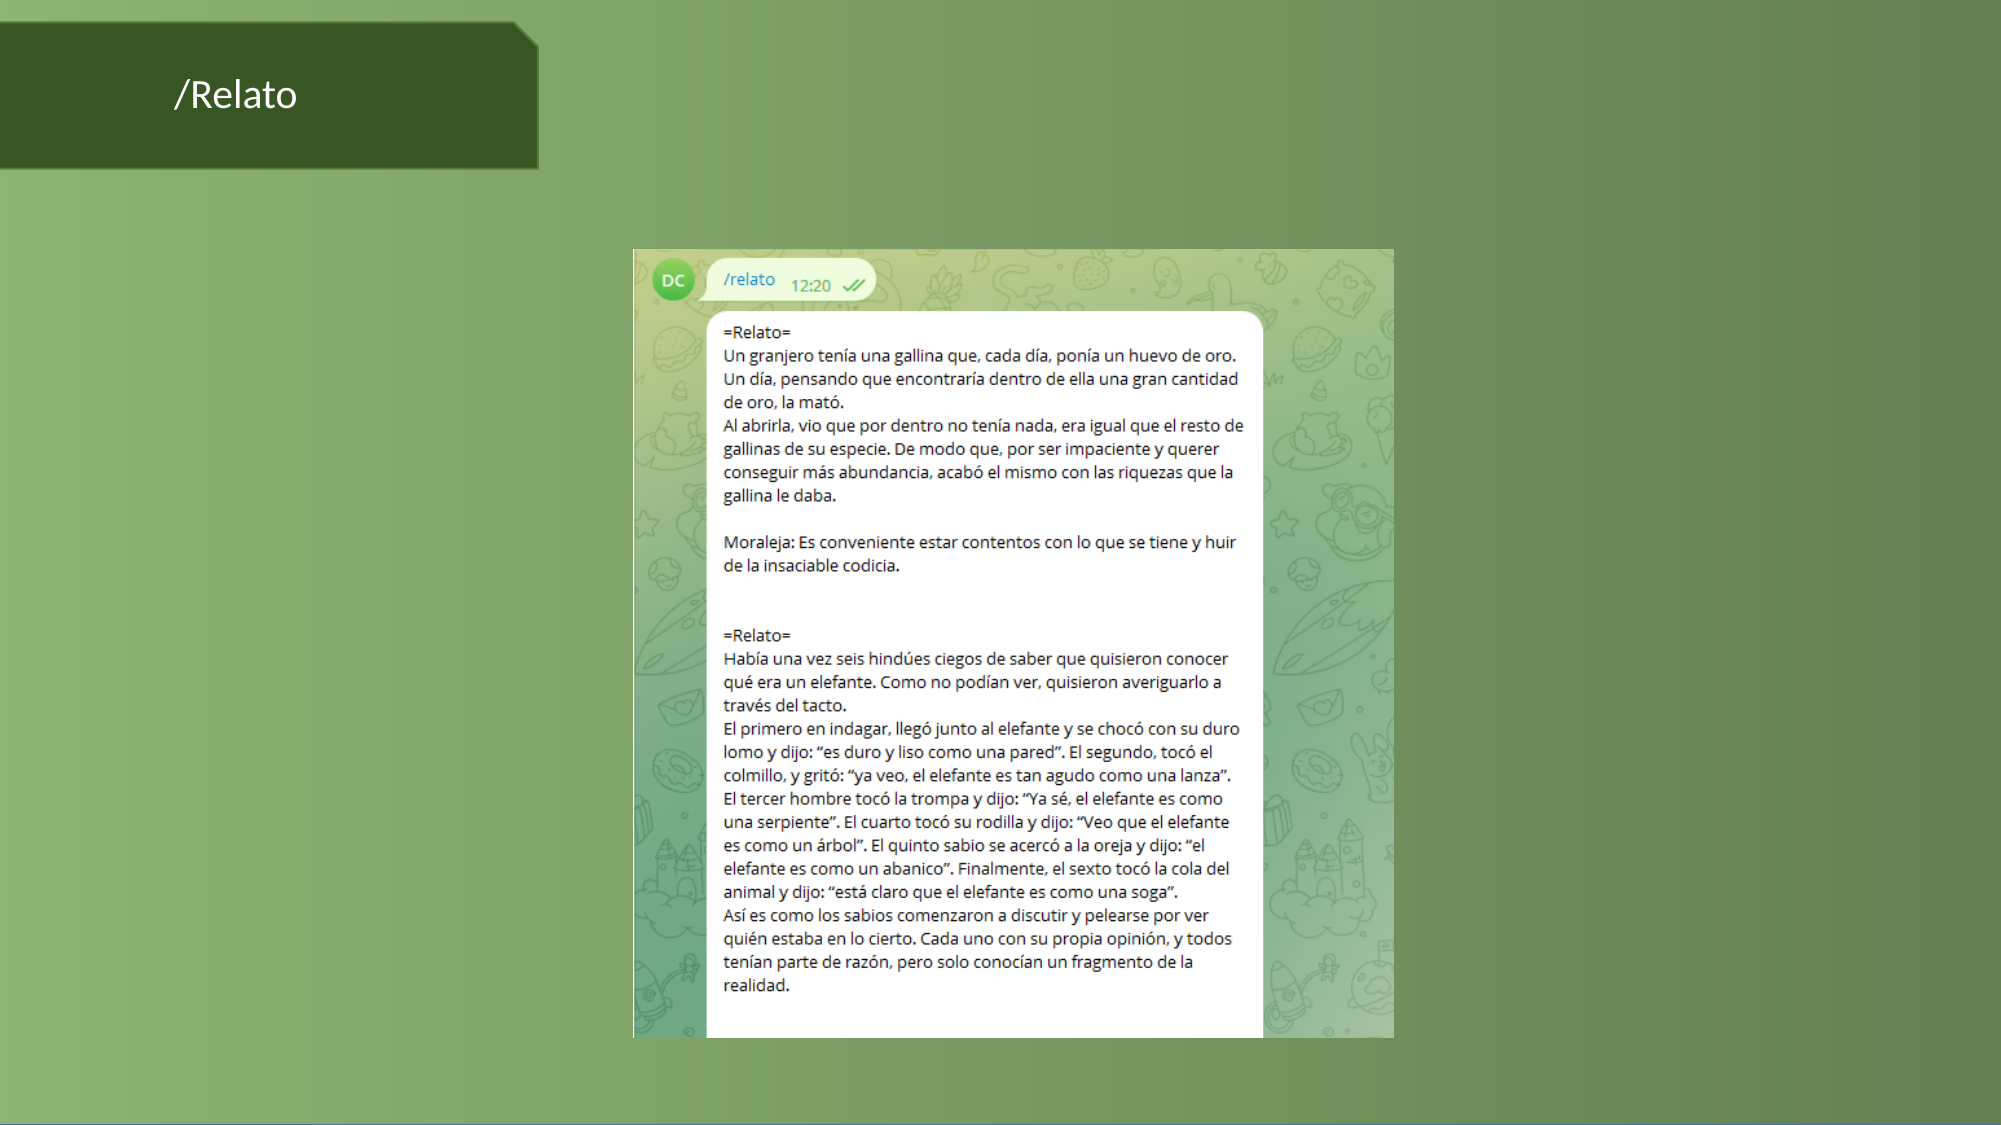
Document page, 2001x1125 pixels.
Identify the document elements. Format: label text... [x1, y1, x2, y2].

picture [633, 249, 1394, 1038]
text_box [0, 0, 2000, 1125]
text_box /Relato [159, 58, 425, 124]
text_box [0, 21, 539, 170]
